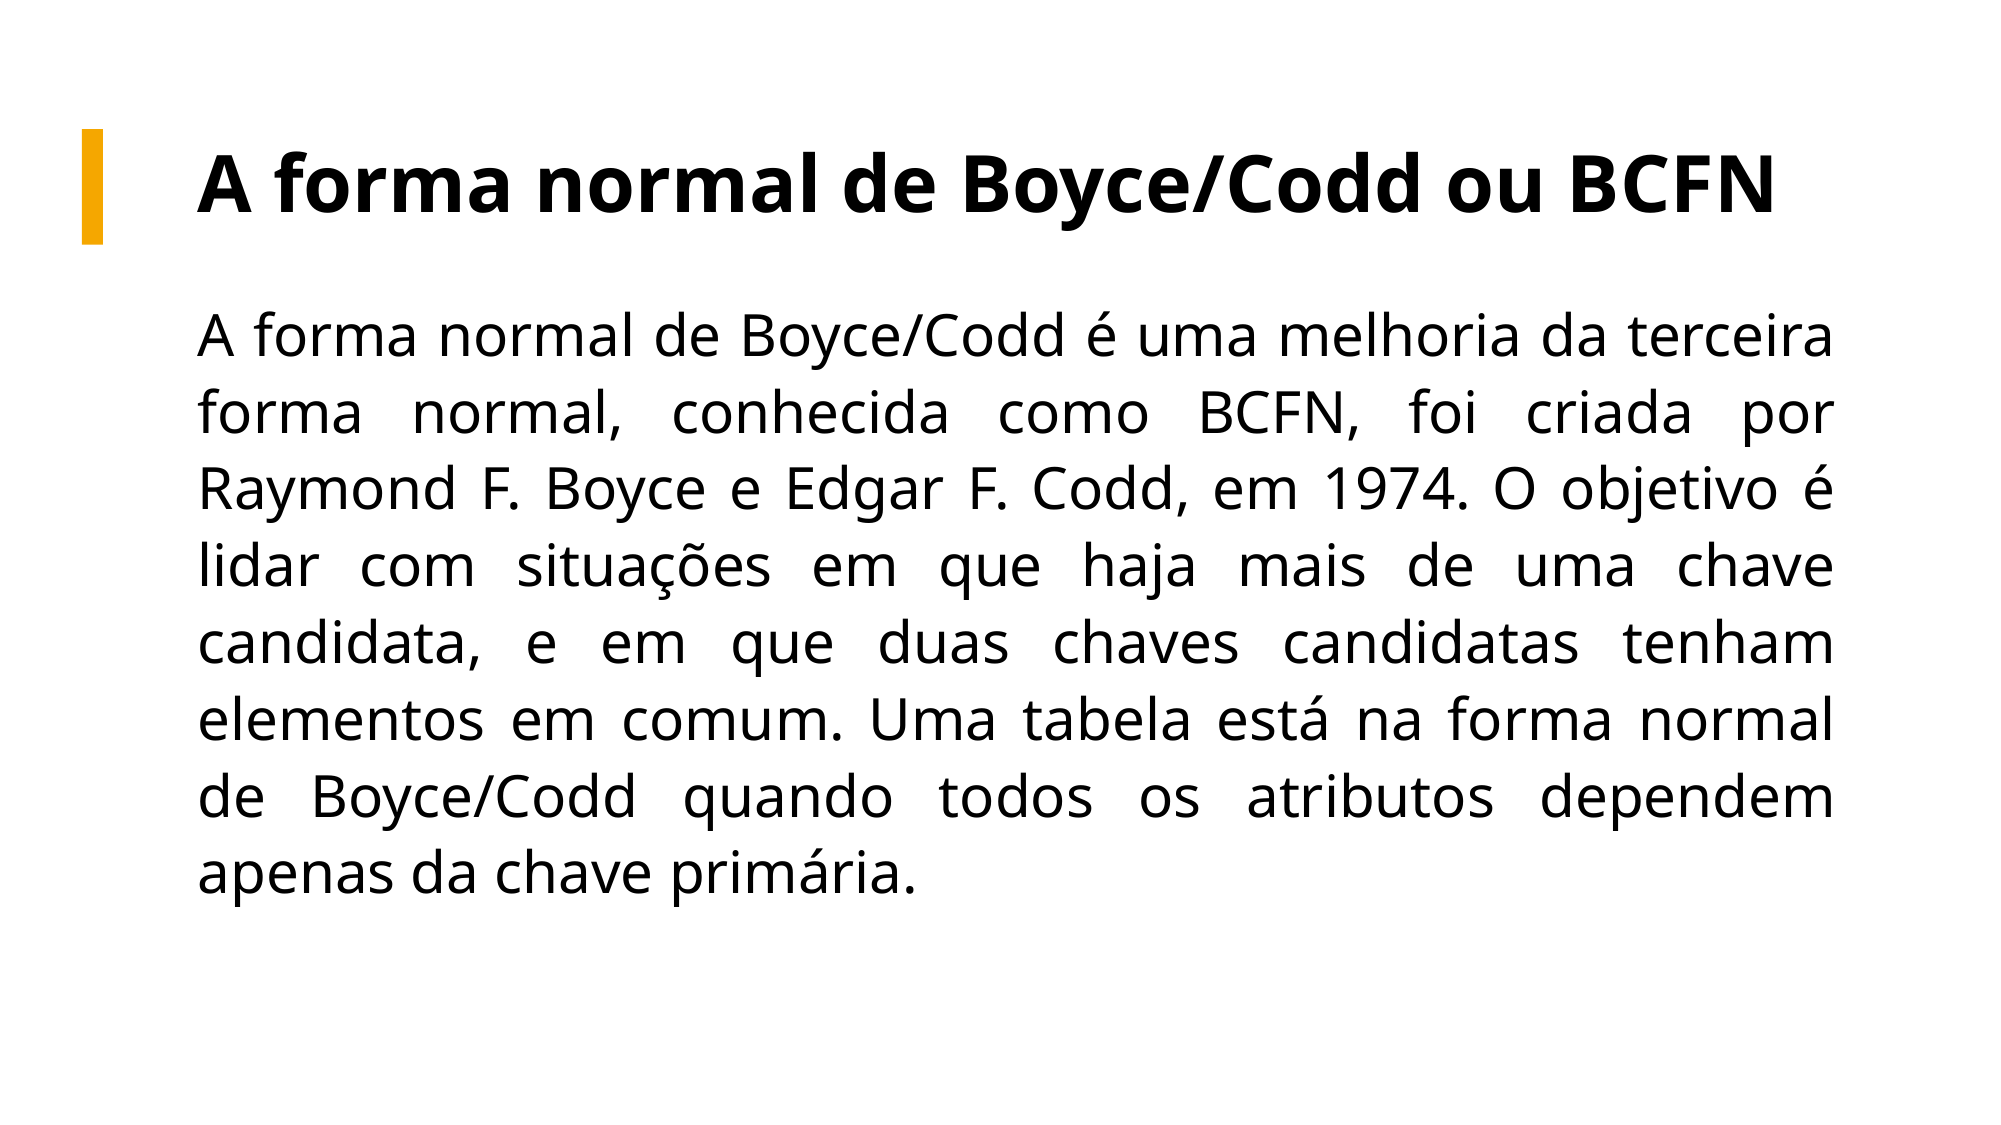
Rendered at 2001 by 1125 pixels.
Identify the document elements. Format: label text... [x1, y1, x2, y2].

title A forma normal de Boyce/Codd ou BCFN [183, 90, 1851, 283]
list A forma normal de Boyce/Codd é uma melhoria da terceira forma normal, conhecida como BCFN, foi criada por Raymond F. Boyce e Edgar F. Codd, em 1974. O objetivo é lidar com situações em que haja mais de uma chave candidata, e em que duas chaves candidatas tenham elementos em comum. Uma tabela está na forma normal de Boyce/Codd quando todos os atributos dependem apenas da chave primária. [183, 283, 1851, 1035]
